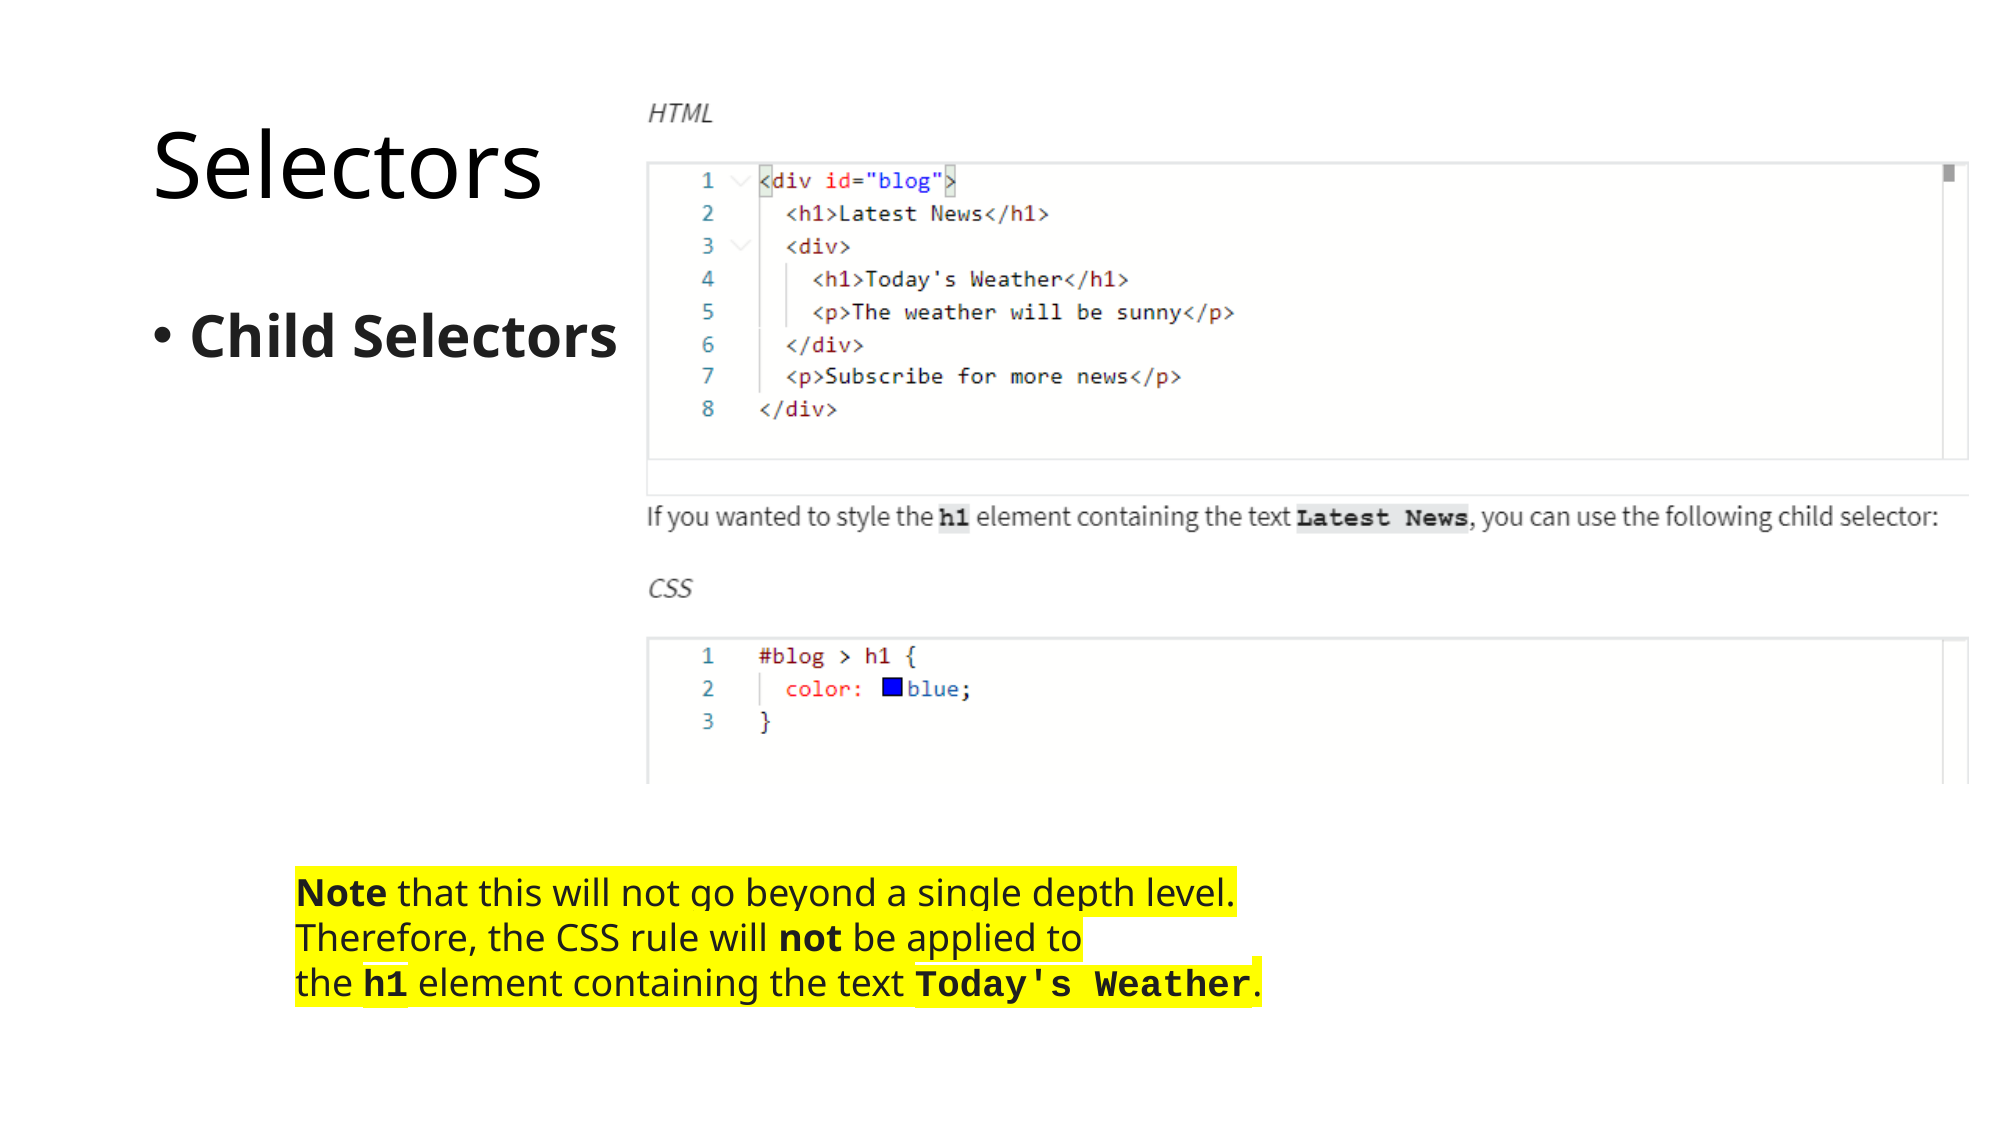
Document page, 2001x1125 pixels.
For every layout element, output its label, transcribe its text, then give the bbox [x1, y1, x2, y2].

picture [633, 95, 1970, 785]
text_box Note that this will not go beyond a single depth level. Therefore, the CSS rule will not be applied to the h1 element containing the text Today's Weather. [280, 861, 1281, 1012]
list Child Selectors [137, 299, 633, 402]
title Selectors [137, 59, 1863, 278]
